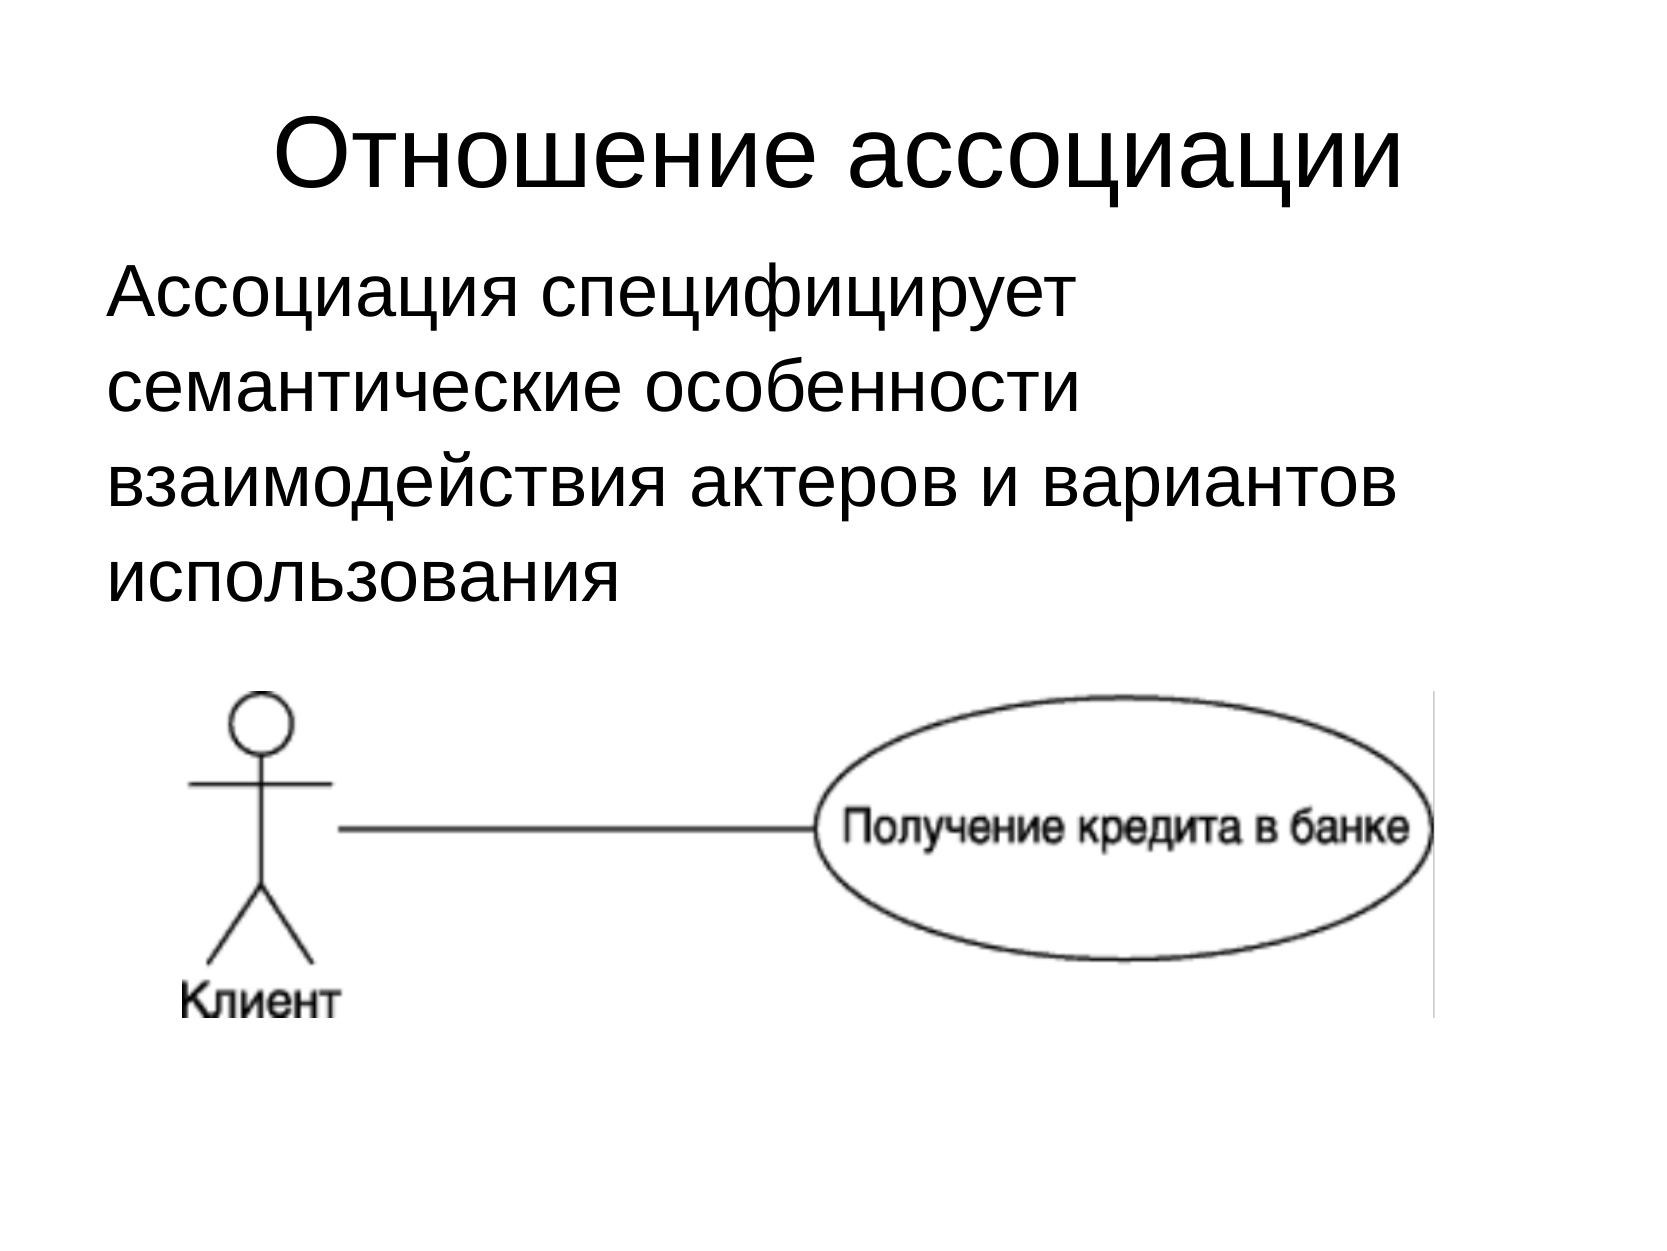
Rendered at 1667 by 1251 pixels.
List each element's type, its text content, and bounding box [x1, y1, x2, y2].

title Отношение ассоциации [100, 58, 1579, 212]
picture [182, 691, 1436, 1018]
text_box Ассоциация специфицирует семантические особенности взаимодействия актеров и вариантов использования [100, 229, 1579, 499]
